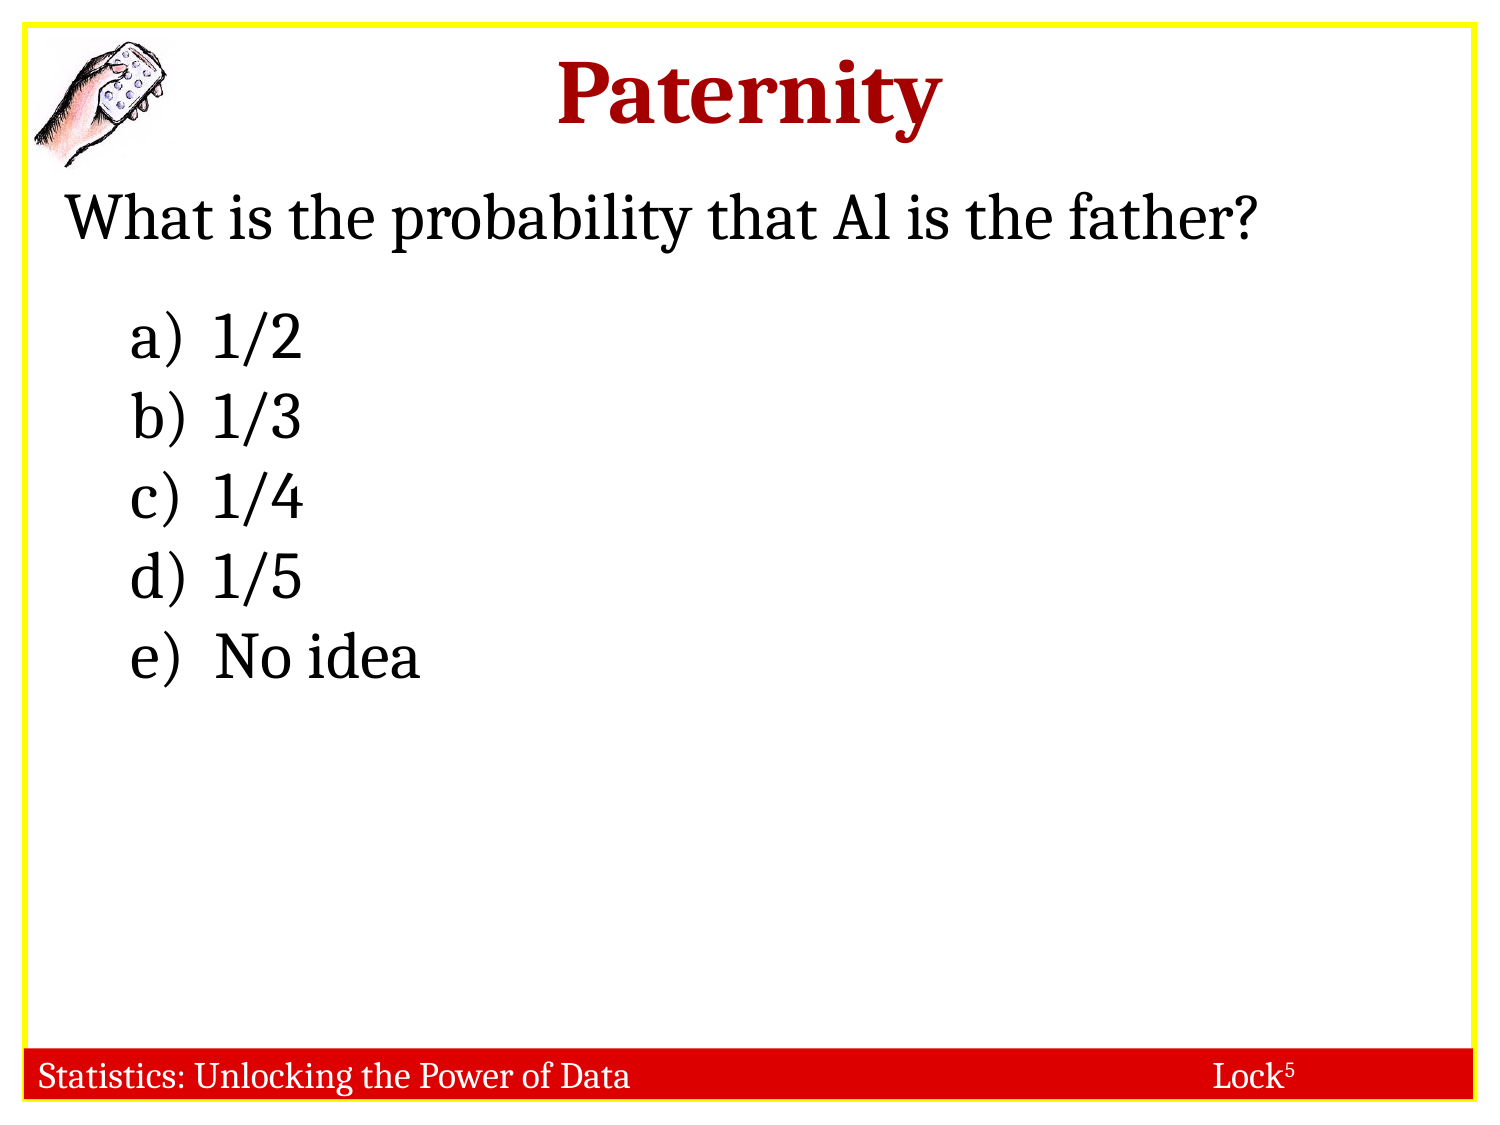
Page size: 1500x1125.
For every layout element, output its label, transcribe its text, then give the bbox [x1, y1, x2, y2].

text_box Paternity [81, 24, 1419, 174]
picture [28, 36, 176, 174]
text_box What is the probability that Al is the father? 1/2 1/3 1/4 1/5 No idea [49, 174, 1475, 1125]
